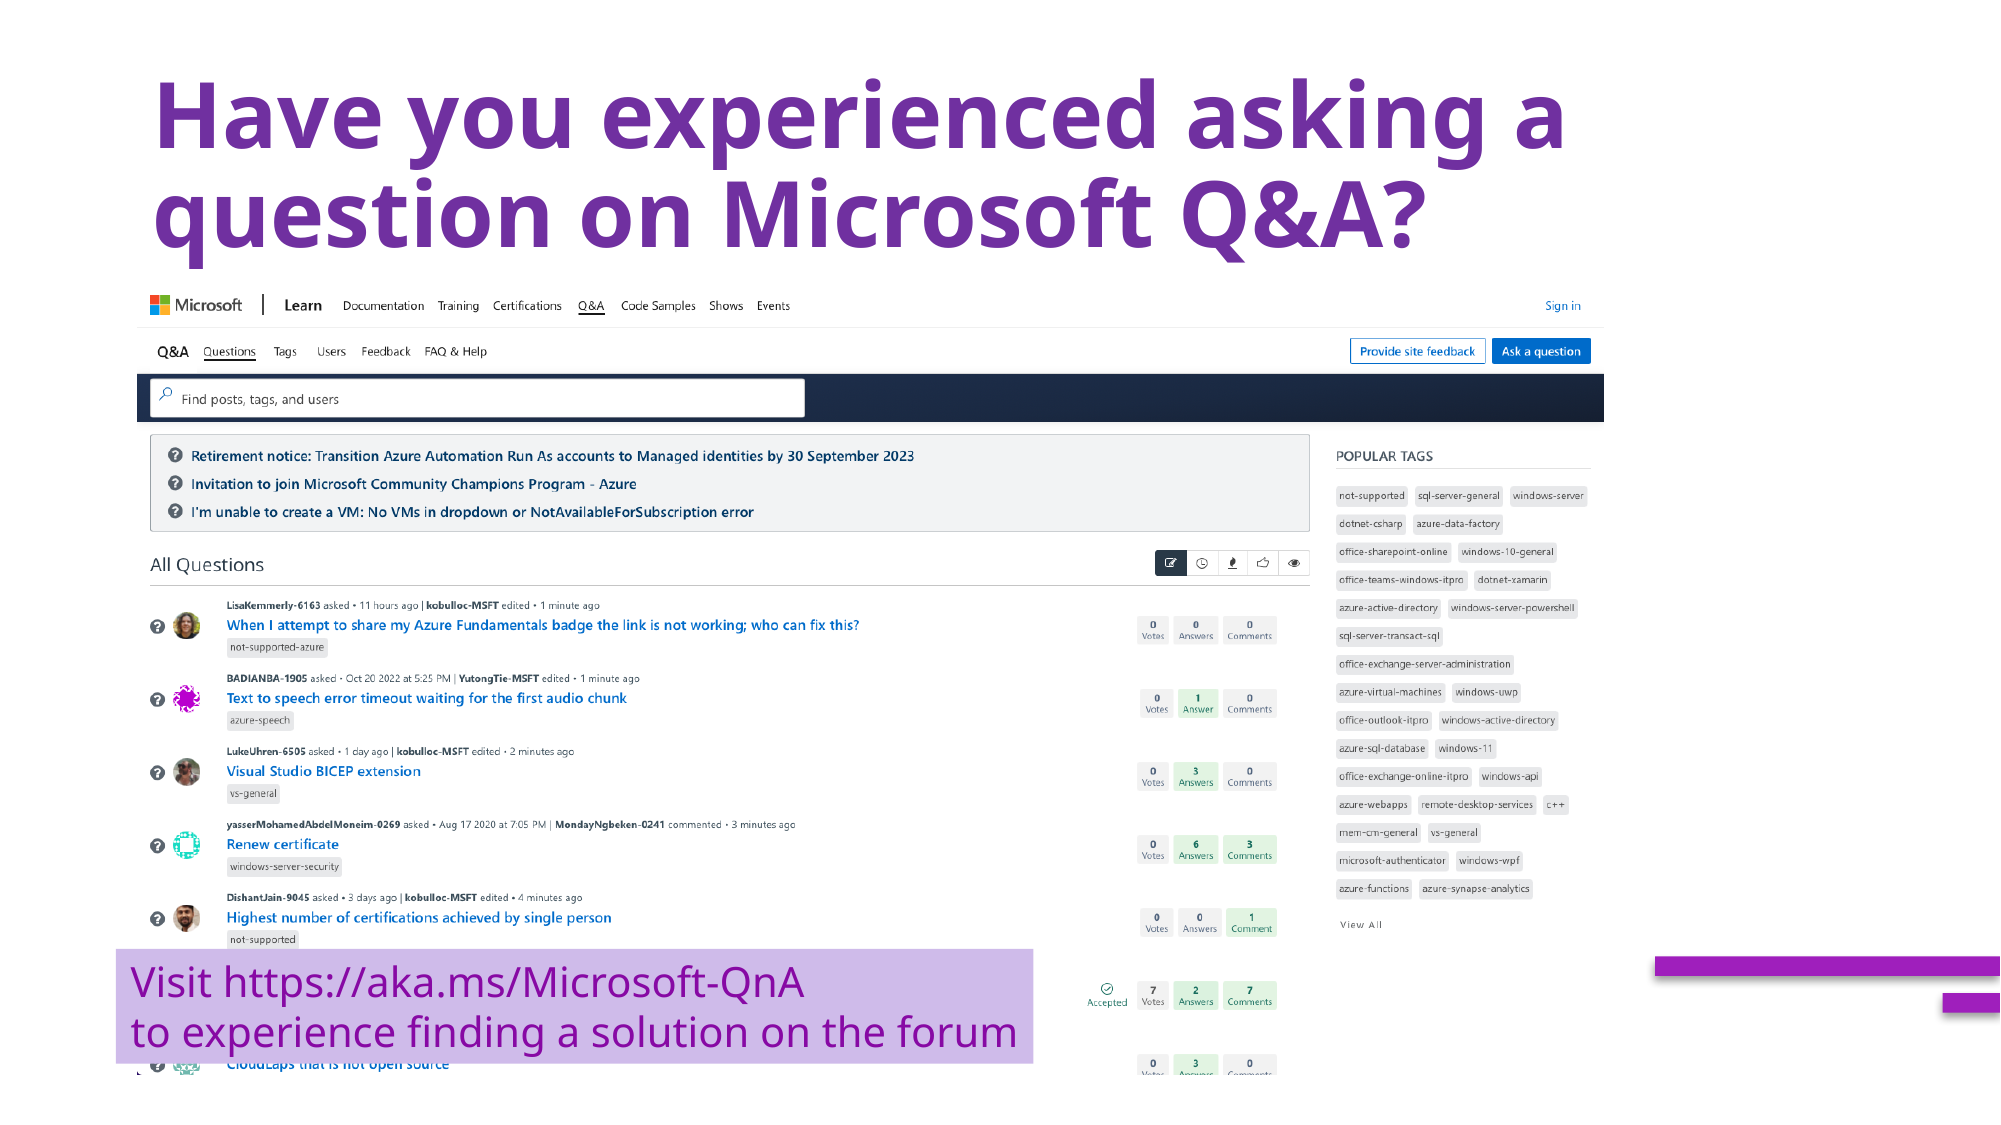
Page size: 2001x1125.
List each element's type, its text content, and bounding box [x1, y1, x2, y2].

text_box [1654, 955, 2000, 977]
text_box [1942, 992, 2000, 1014]
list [137, 282, 1604, 1075]
text_box Visit https://aka.ms/Microsoft-QnA to experience finding a solution on the forum [115, 948, 137, 1064]
title Have you experienced asking a question on Microsoft Q&A? [137, 59, 1863, 278]
